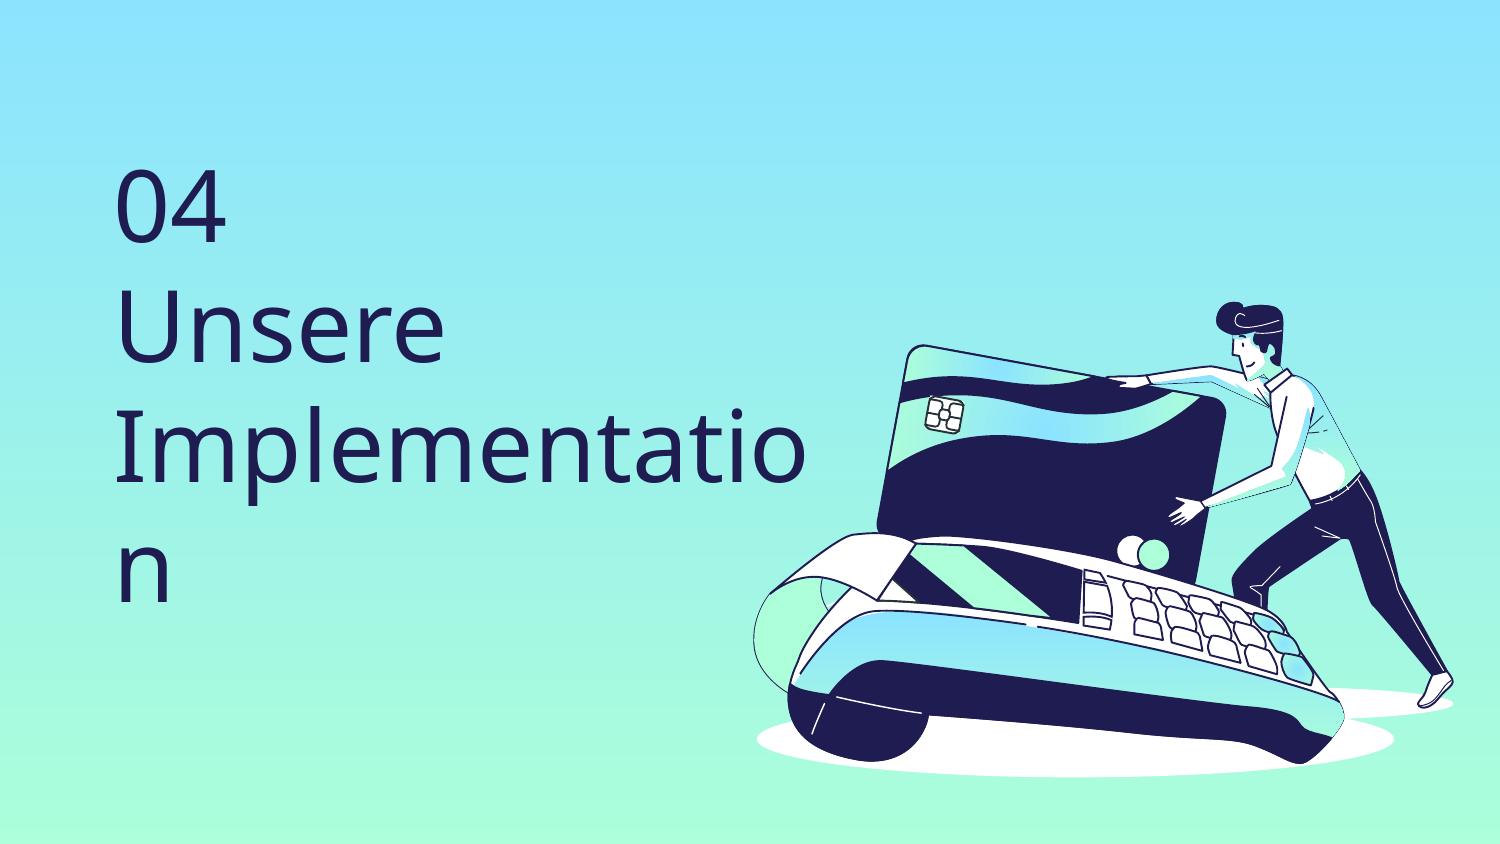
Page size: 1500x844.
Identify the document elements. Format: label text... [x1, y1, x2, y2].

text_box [749, 301, 1455, 778]
title 04 Unsere Implementation [98, 245, 847, 520]
